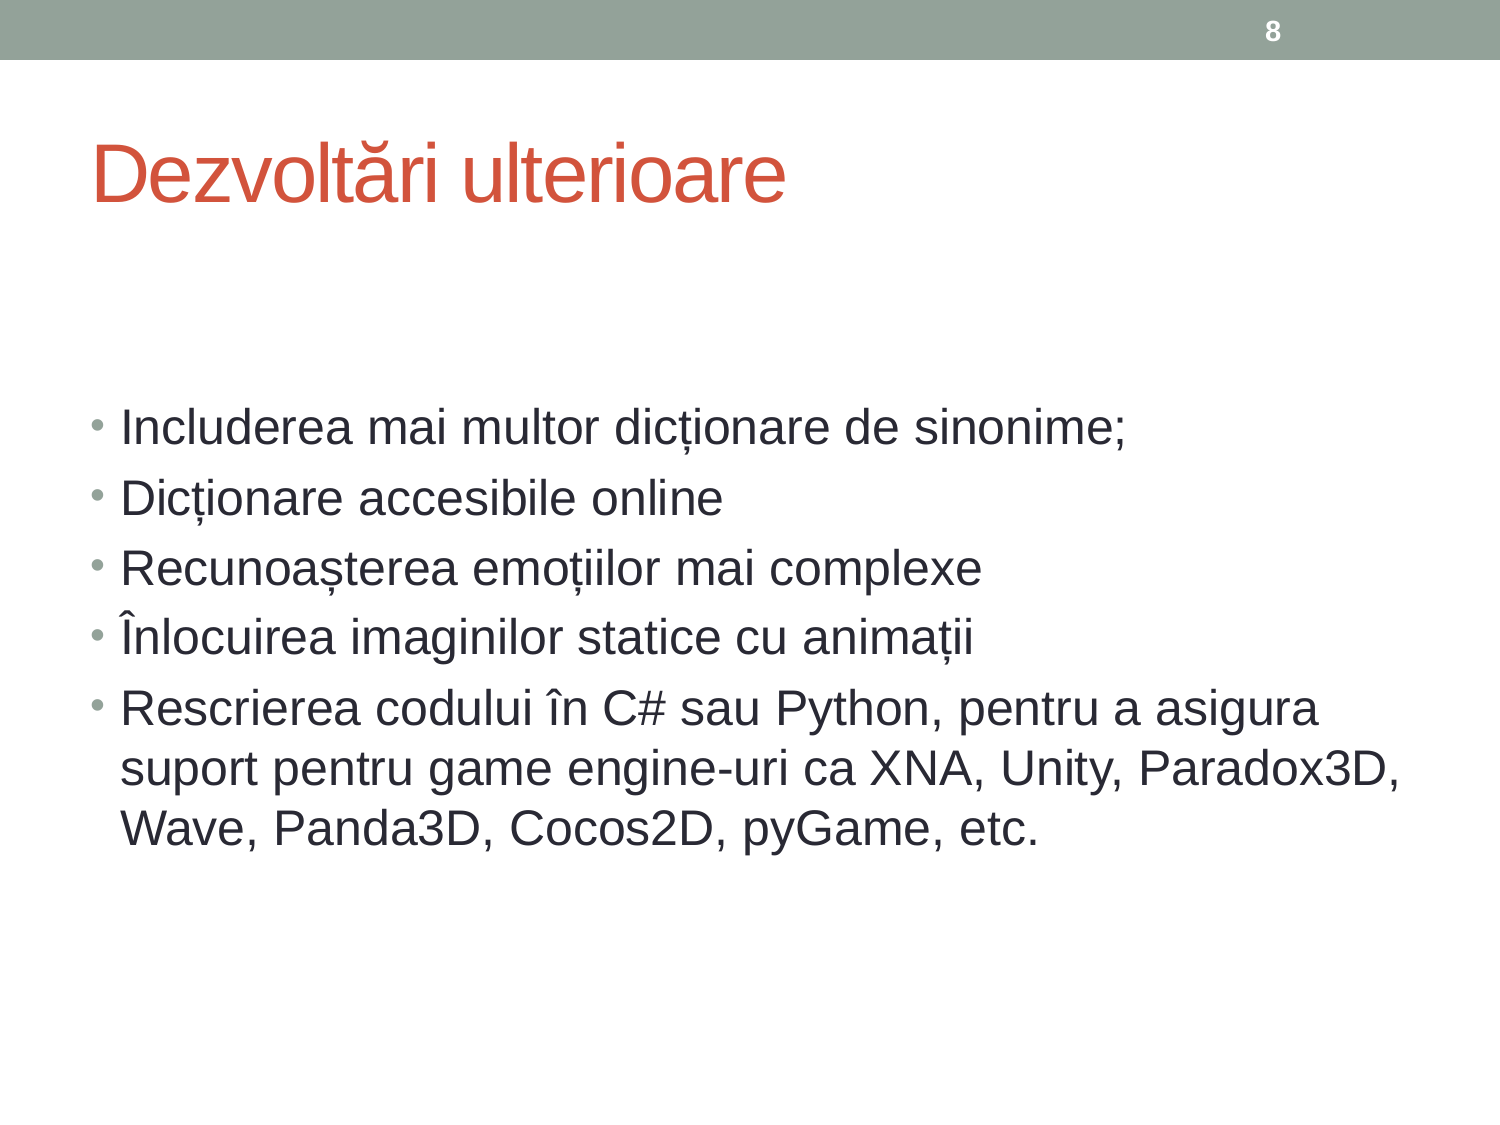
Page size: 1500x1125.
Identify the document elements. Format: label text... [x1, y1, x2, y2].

list Includerea mai multor dicționare de sinonime; Dicționare accesibile online Recunoașterea emoțiilor mai complexe Înlocuirea imaginilor statice cu animații Rescrierea codului în C# sau Python, pentru a asigura suport pentru game engine-uri ca XNA, Unity, Paradox3D, Wave, Panda3D, Cocos2D, pyGame, etc. [75, 387, 1425, 1063]
slide_number 8 [1250, 3, 1425, 57]
title Dezvoltări ulterioare [75, 87, 1425, 250]
